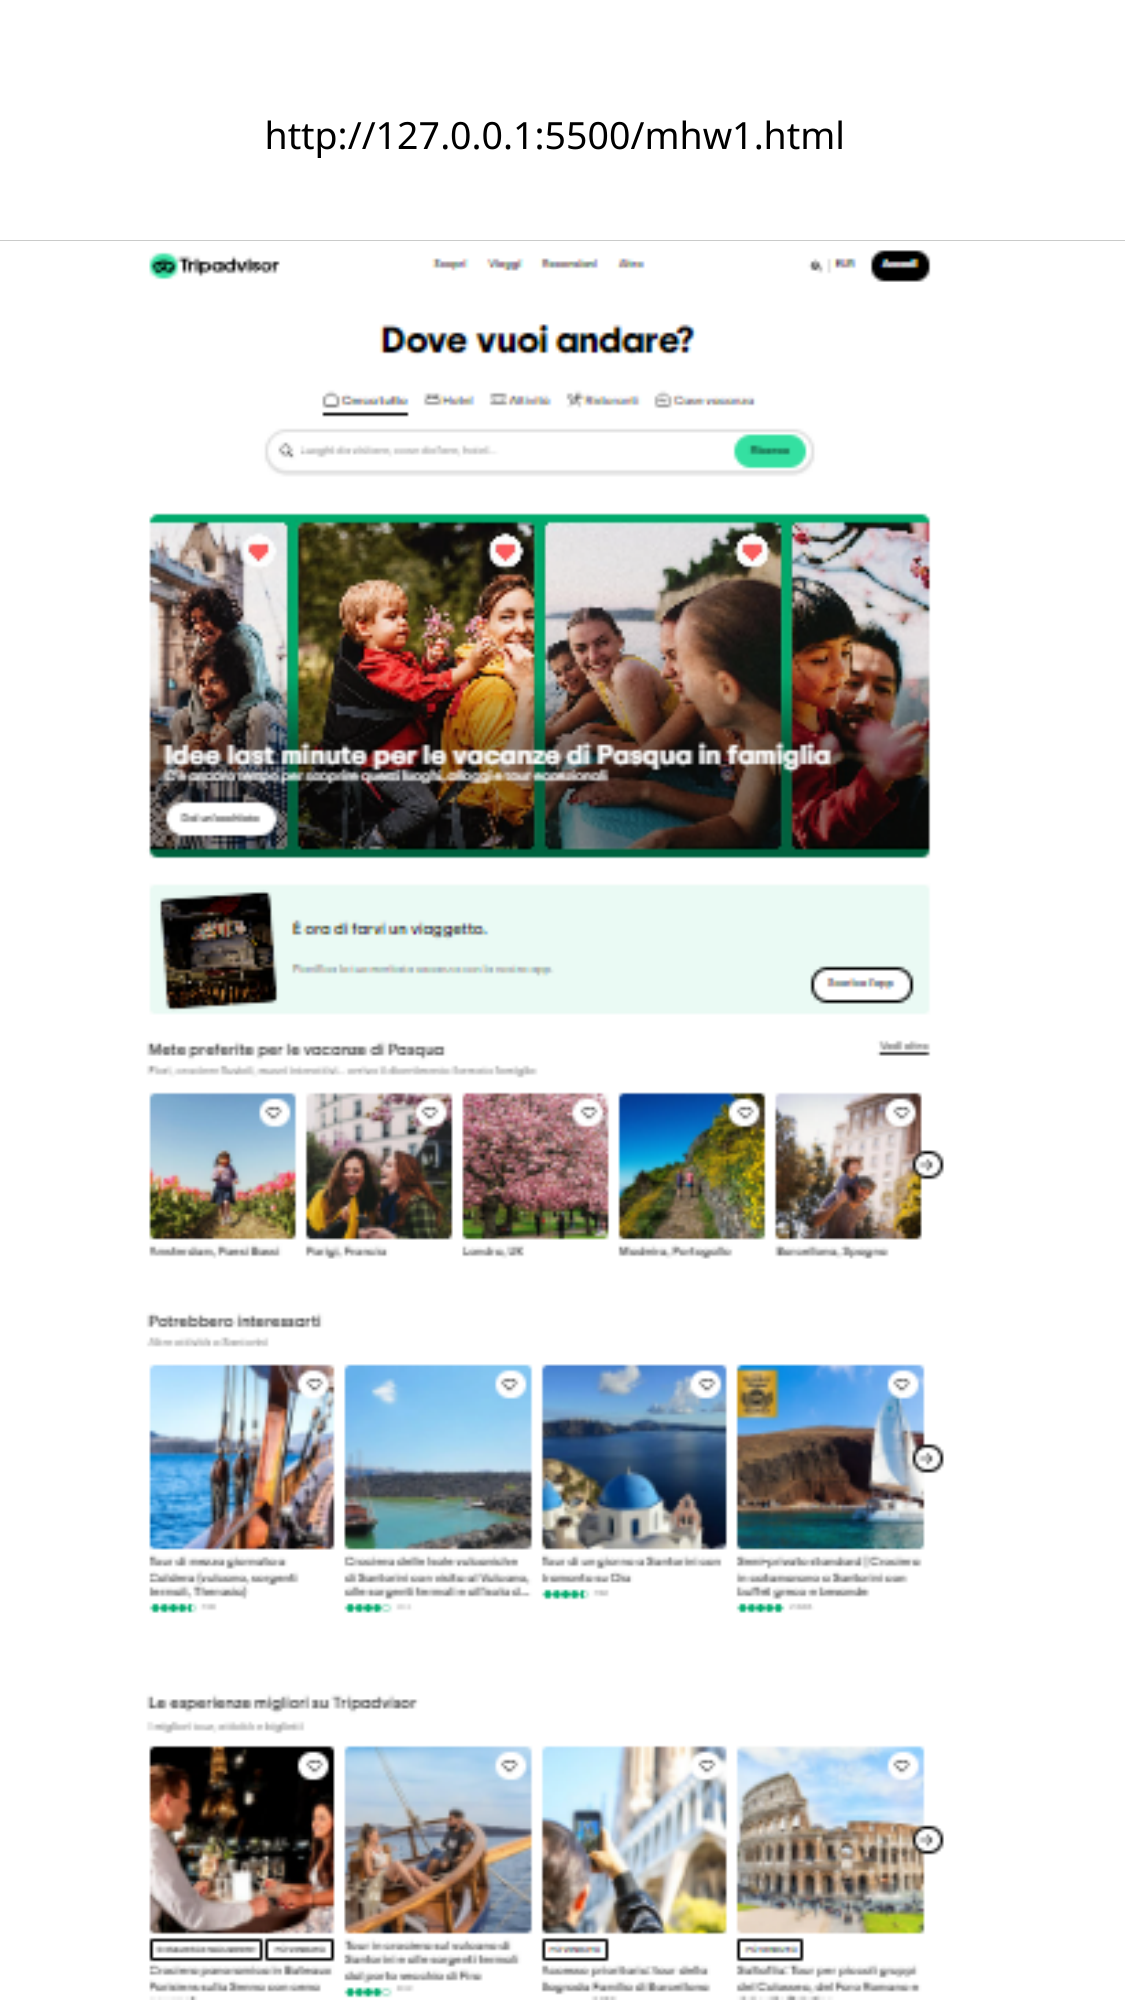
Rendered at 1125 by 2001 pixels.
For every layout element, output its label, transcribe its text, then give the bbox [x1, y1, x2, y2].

text_box http://127.0.0.1:5500/mhw1.html [96, 104, 1014, 165]
picture [0, 240, 1125, 2000]
